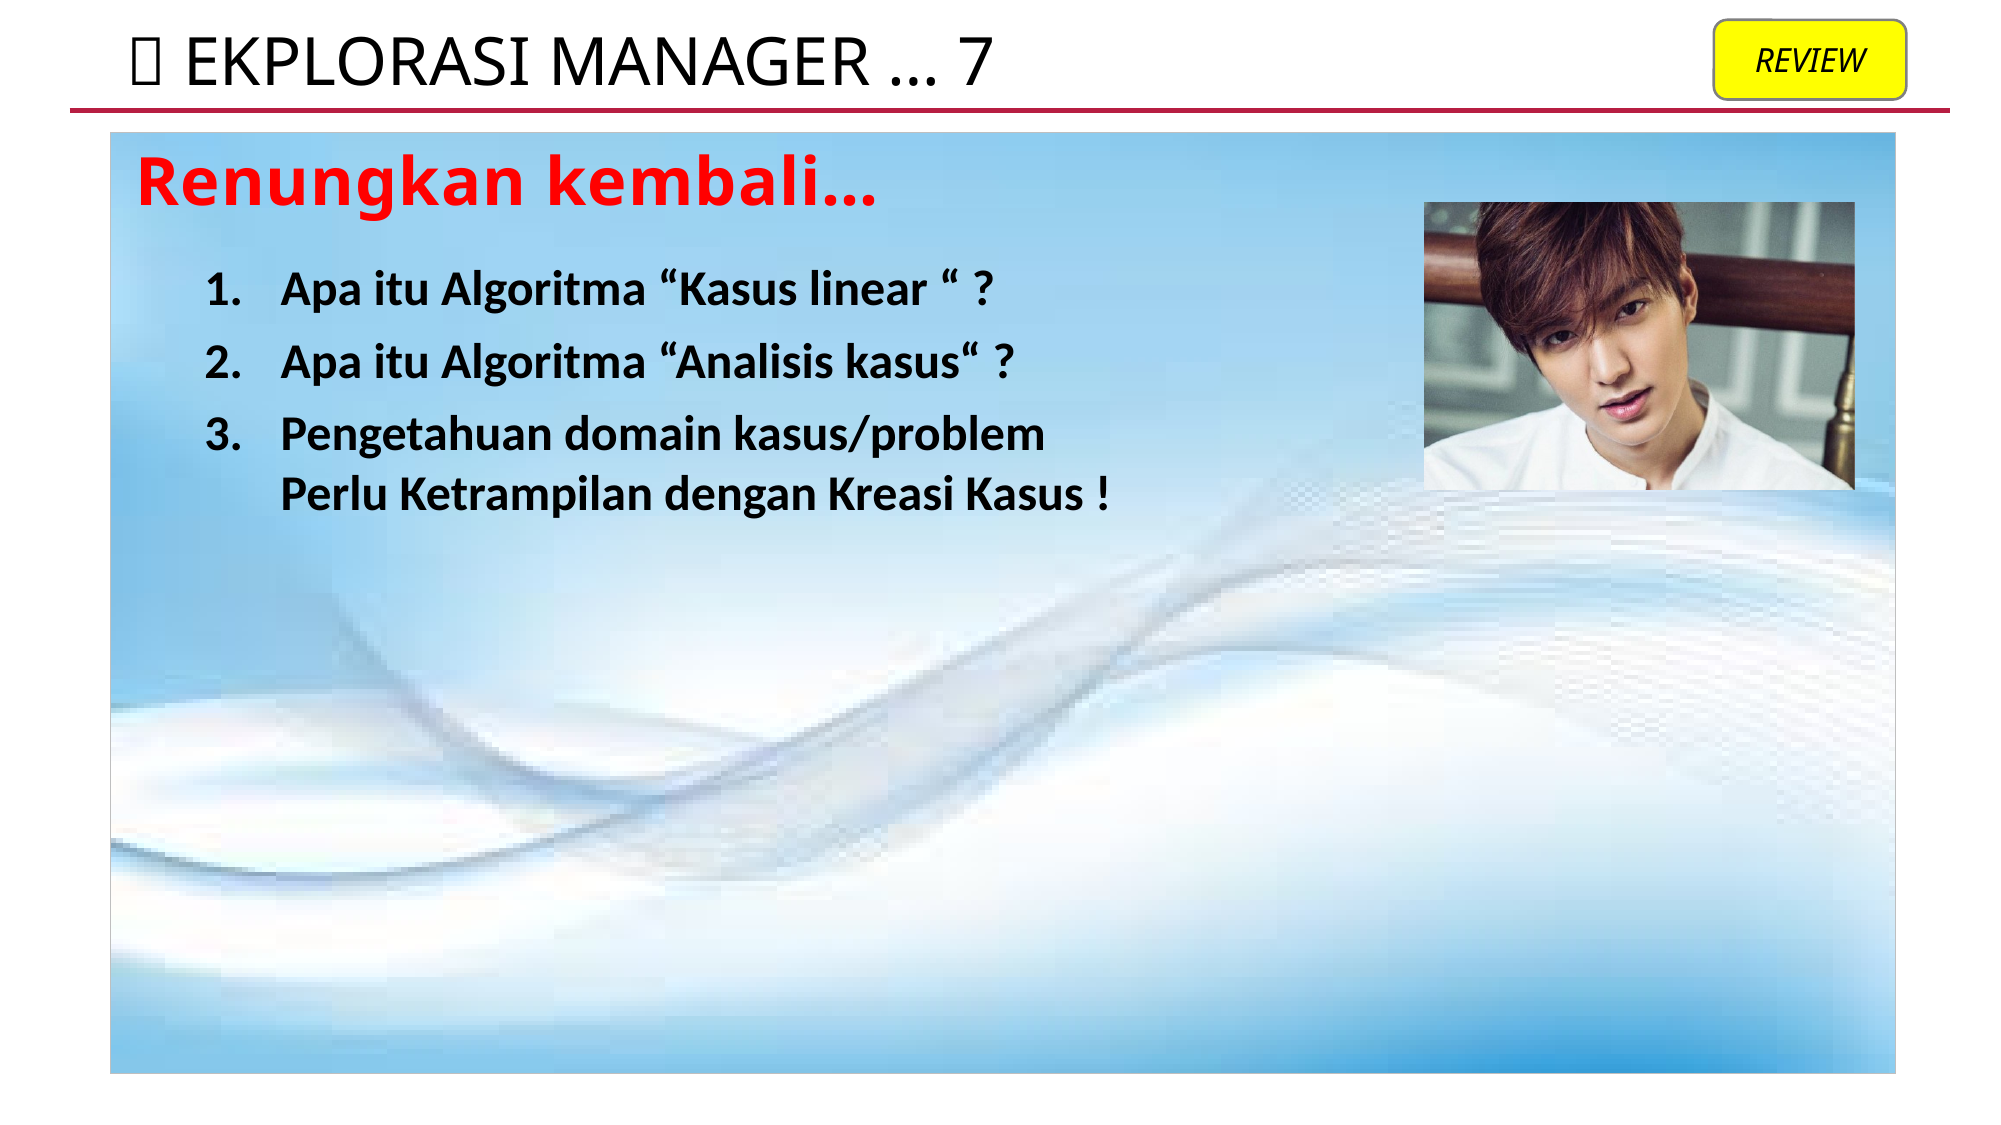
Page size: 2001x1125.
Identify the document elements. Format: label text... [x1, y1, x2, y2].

text_box REVIEW [1712, 18, 1908, 101]
picture [110, 132, 1896, 1074]
text_box  EKPLORASI MANAGER … 7 [110, 20, 1957, 102]
